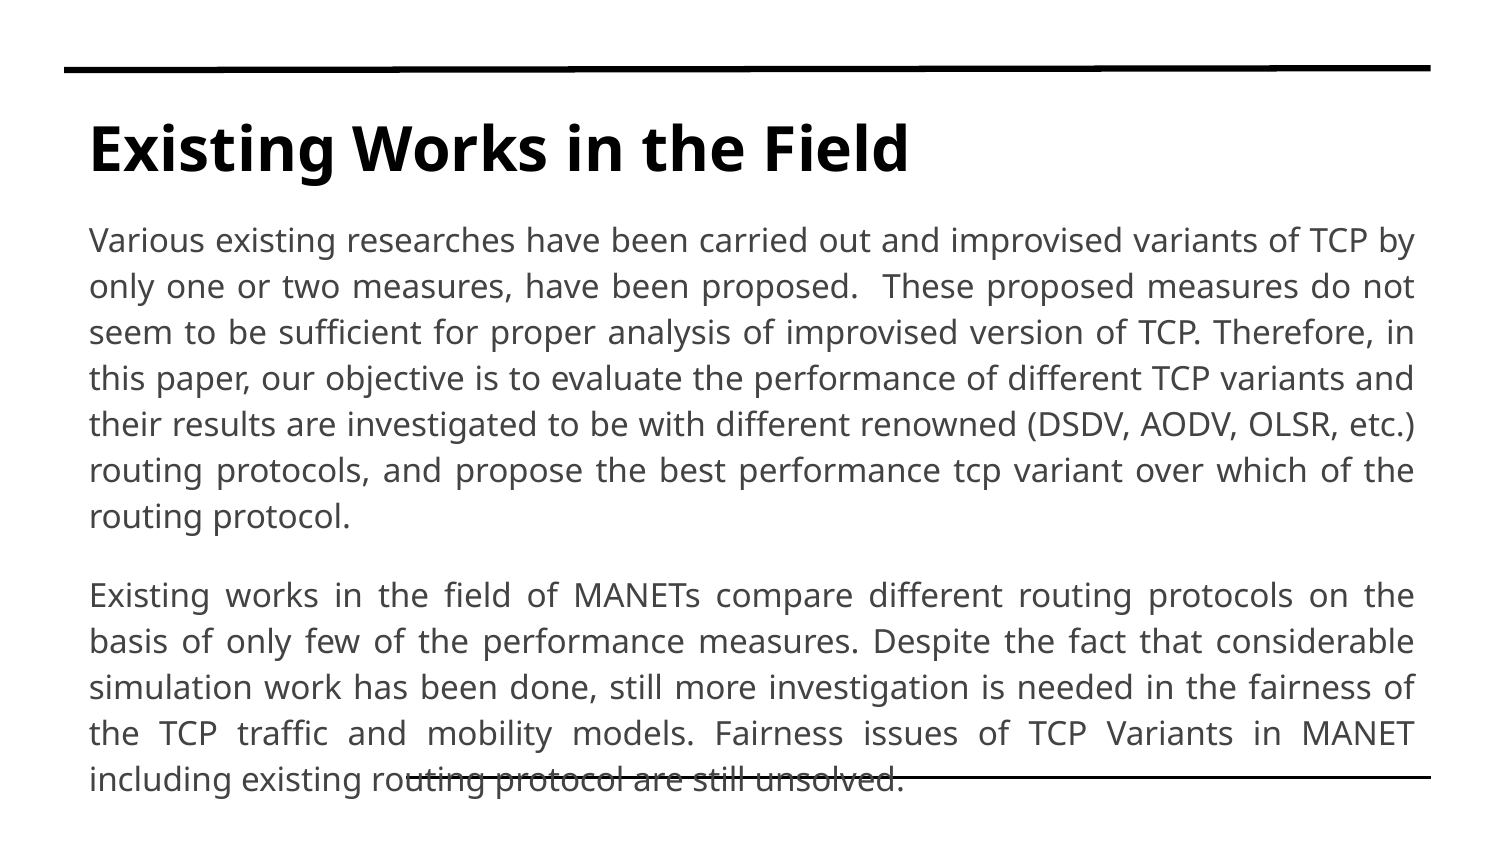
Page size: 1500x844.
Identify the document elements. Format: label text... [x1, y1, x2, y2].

title Existing Works in the Field [73, 94, 1111, 198]
list Various existing researches have been carried out and improvised variants of TCP by only one or two measures, have been proposed. These proposed measures do not seem to be sufficient for proper analysis of improvised version of TCP. Therefore, in this paper, our objective is to evaluate the performance of different TCP variants and their results are investigated to be with different renowned (DSDV, AODV, OLSR, etc.) routing protocols, and propose the best performance tcp variant over which of the routing protocol. Existing works in the field of MANETs compare different routing protocols on the basis of only few of the performance measures. Despite the fact that considerable simulation work has been done, still more investigation is needed in the fairness of the TCP traffic and mobility models. Fairness issues of TCP Variants in MANET including existing routing protocol are still unsolved. [73, 198, 1433, 755]
